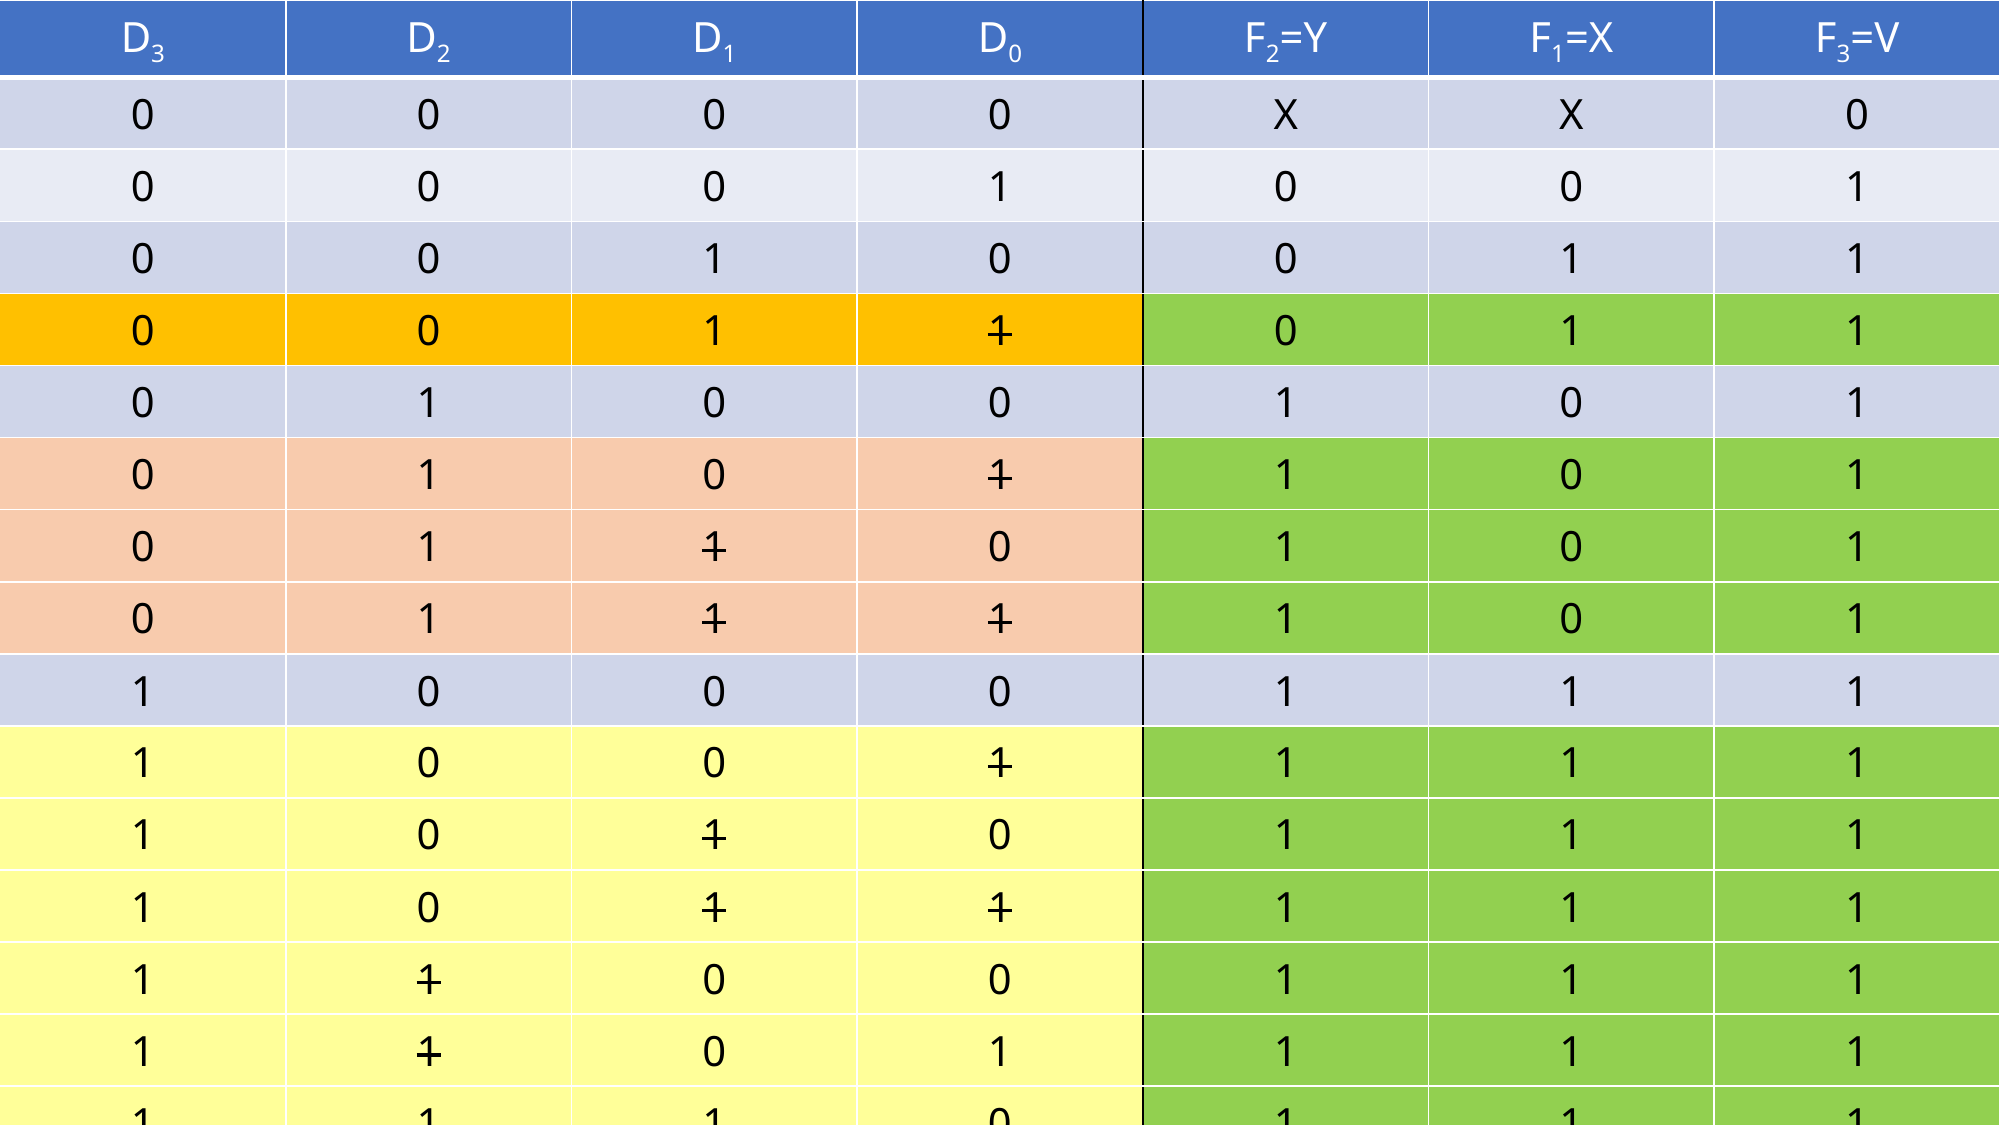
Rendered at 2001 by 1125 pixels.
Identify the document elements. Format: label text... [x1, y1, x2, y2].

table_cell 0 [1144, 150, 1428, 221]
table_cell 1 [1144, 583, 1428, 653]
table_cell 1 [572, 799, 856, 869]
table_cell 1 [1429, 294, 1713, 365]
table_cell 1 [1715, 438, 1999, 509]
table_cell 1 [287, 1015, 571, 1085]
table_cell 1 [858, 583, 1142, 653]
table_cell 0 [858, 510, 1142, 581]
table_cell 0 [858, 80, 1142, 148]
table_cell 0 [858, 366, 1142, 437]
table_cell 1 [1715, 871, 1999, 941]
table_cell 1 [1715, 583, 1999, 653]
table_cell 1 [1715, 943, 1999, 1013]
table_header D0 [858, 1, 1142, 75]
table_header D1 [572, 1, 856, 75]
table_cell 1 [572, 222, 856, 293]
table_cell 1 [287, 438, 571, 509]
table_cell 0 [287, 871, 571, 941]
table_cell 1 [1715, 366, 1999, 437]
table_cell 1 [1429, 1015, 1713, 1085]
table_cell 0 [287, 294, 571, 365]
table_cell 1 [1715, 1015, 1999, 1085]
table_cell 1 [858, 438, 1142, 509]
table_cell 0 [287, 799, 571, 869]
table_cell 0 [0, 294, 285, 365]
table_cell 1 [572, 583, 856, 653]
table_header F3=V [1715, 1, 1999, 75]
table_cell 0 [1429, 510, 1713, 581]
table_cell 1 [287, 943, 571, 1013]
table_cell 1 [1715, 655, 1999, 725]
table_cell 0 [287, 655, 571, 725]
table_cell 0 [858, 1087, 1142, 1125]
table_header F1=X [1429, 1, 1713, 75]
table_header F2=Y [1144, 1, 1428, 75]
table_cell 1 [1429, 871, 1713, 941]
table_cell 1 [0, 799, 285, 869]
table_cell 1 [1144, 510, 1428, 581]
table_cell 0 [0, 150, 285, 221]
table_cell 0 [287, 727, 571, 797]
table_cell 0 [1429, 438, 1713, 509]
table_cell 0 [0, 80, 285, 148]
table_cell 1 [858, 294, 1142, 365]
table_cell 0 [858, 655, 1142, 725]
table_cell 1 [572, 1087, 856, 1125]
table_cell 0 [0, 222, 285, 293]
table_cell 1 [858, 871, 1142, 941]
table_cell 1 [0, 727, 285, 797]
table_cell 0 [858, 222, 1142, 293]
table_cell 1 [287, 1087, 571, 1125]
table_cell 1 [858, 727, 1142, 797]
table_cell 1 [1715, 150, 1999, 221]
table_cell 1 [1144, 655, 1428, 725]
table_cell 0 [572, 727, 856, 797]
table_cell 0 [0, 366, 285, 437]
table_cell 1 [0, 943, 285, 1013]
table_cell X [1144, 80, 1428, 148]
table_cell 1 [572, 871, 856, 941]
table_cell 1 [287, 583, 571, 653]
table_cell 1 [287, 510, 571, 581]
table_cell 1 [1144, 871, 1428, 941]
table_cell 1 [1144, 799, 1428, 869]
table_cell 1 [1144, 1015, 1428, 1085]
table_cell 1 [1715, 510, 1999, 581]
table_cell 0 [0, 438, 285, 509]
table_cell 1 [858, 150, 1142, 221]
table_cell 1 [1715, 222, 1999, 293]
table_cell X [1429, 80, 1713, 148]
table_cell 1 [0, 1087, 285, 1125]
table_header D3 [0, 1, 285, 75]
table_cell 1 [1144, 438, 1428, 509]
table_cell 1 [1144, 366, 1428, 437]
table_cell 1 [1715, 799, 1999, 869]
table_cell 0 [287, 222, 571, 293]
table_cell 1 [1144, 727, 1428, 797]
table_cell 0 [287, 150, 571, 221]
table_cell 1 [1144, 943, 1428, 1013]
table_cell 1 [572, 294, 856, 365]
table_cell 0 [572, 655, 856, 725]
table_cell 1 [858, 1015, 1142, 1085]
table_cell 0 [572, 943, 856, 1013]
table_cell 0 [1715, 80, 1999, 148]
table_cell 0 [858, 943, 1142, 1013]
table_cell 0 [1144, 294, 1428, 365]
table_cell 1 [1429, 799, 1713, 869]
table_cell 0 [572, 366, 856, 437]
table_cell 0 [572, 80, 856, 148]
table_cell 1 [1715, 1087, 1999, 1125]
table_cell 0 [1429, 150, 1713, 221]
table_cell 0 [0, 583, 285, 653]
table_cell 0 [1144, 222, 1428, 293]
table_cell 1 [287, 366, 571, 437]
table_cell 0 [858, 799, 1142, 869]
table_cell 0 [572, 438, 856, 509]
table_cell 1 [1429, 727, 1713, 797]
table_cell 1 [572, 510, 856, 581]
table_cell 0 [1429, 366, 1713, 437]
table_cell 1 [1715, 727, 1999, 797]
table_cell 0 [572, 150, 856, 221]
table_cell 1 [1429, 1087, 1713, 1125]
table_cell 1 [0, 1015, 285, 1085]
table_cell 1 [1429, 222, 1713, 293]
table_cell 1 [1429, 943, 1713, 1013]
table_cell 0 [287, 80, 571, 148]
table_cell 0 [572, 1015, 856, 1085]
table_cell 1 [1144, 1087, 1428, 1125]
table_cell 1 [1715, 294, 1999, 365]
table_header D2 [287, 1, 571, 75]
table_cell 0 [1429, 583, 1713, 653]
table_cell 0 [0, 510, 285, 581]
table_cell 1 [0, 871, 285, 941]
table_cell 1 [0, 655, 285, 725]
table_cell 1 [1429, 655, 1713, 725]
